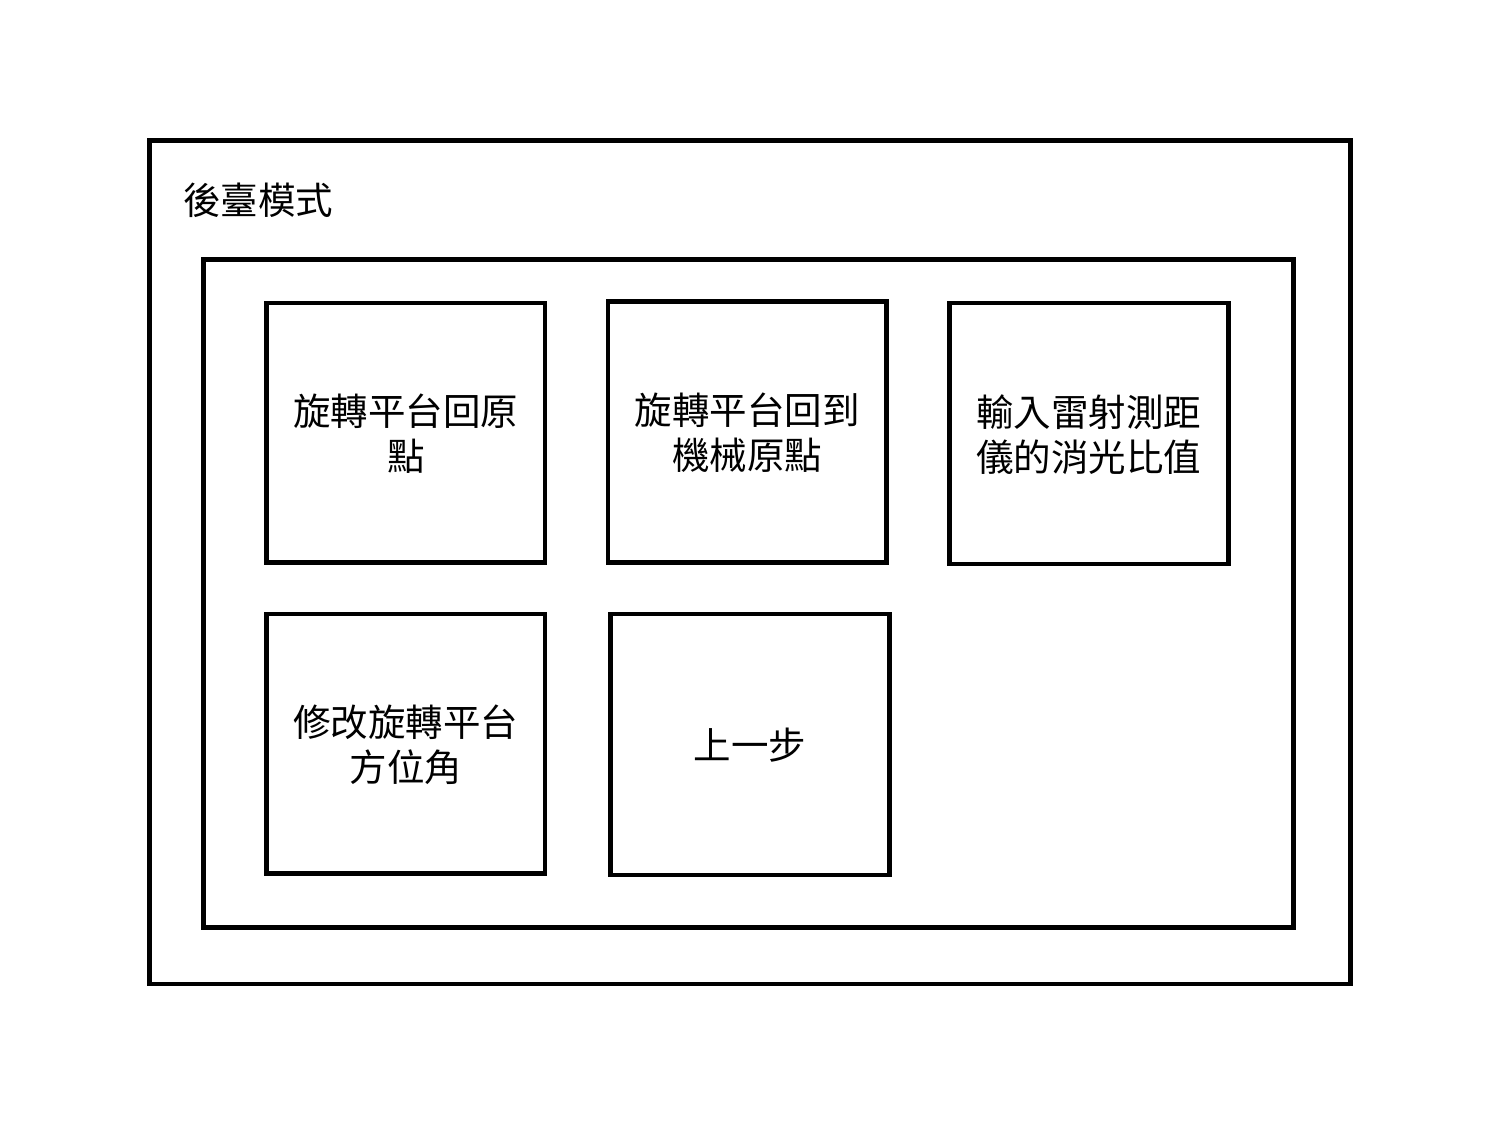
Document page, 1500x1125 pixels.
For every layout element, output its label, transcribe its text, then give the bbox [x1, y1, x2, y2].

text_box 旋轉平台回原點 [265, 302, 546, 563]
text_box 上一步 [610, 613, 890, 876]
text_box 旋轉平台回到機械原點 [607, 301, 888, 563]
text_box 後臺模式 [168, 169, 348, 230]
text_box 修改旋轉平台方位角 [265, 613, 546, 875]
text_box 測量模式 [148, 140, 1352, 985]
text_box [202, 258, 1294, 928]
text_box 輸入雷射測距儀的消光比值 [948, 302, 1229, 565]
